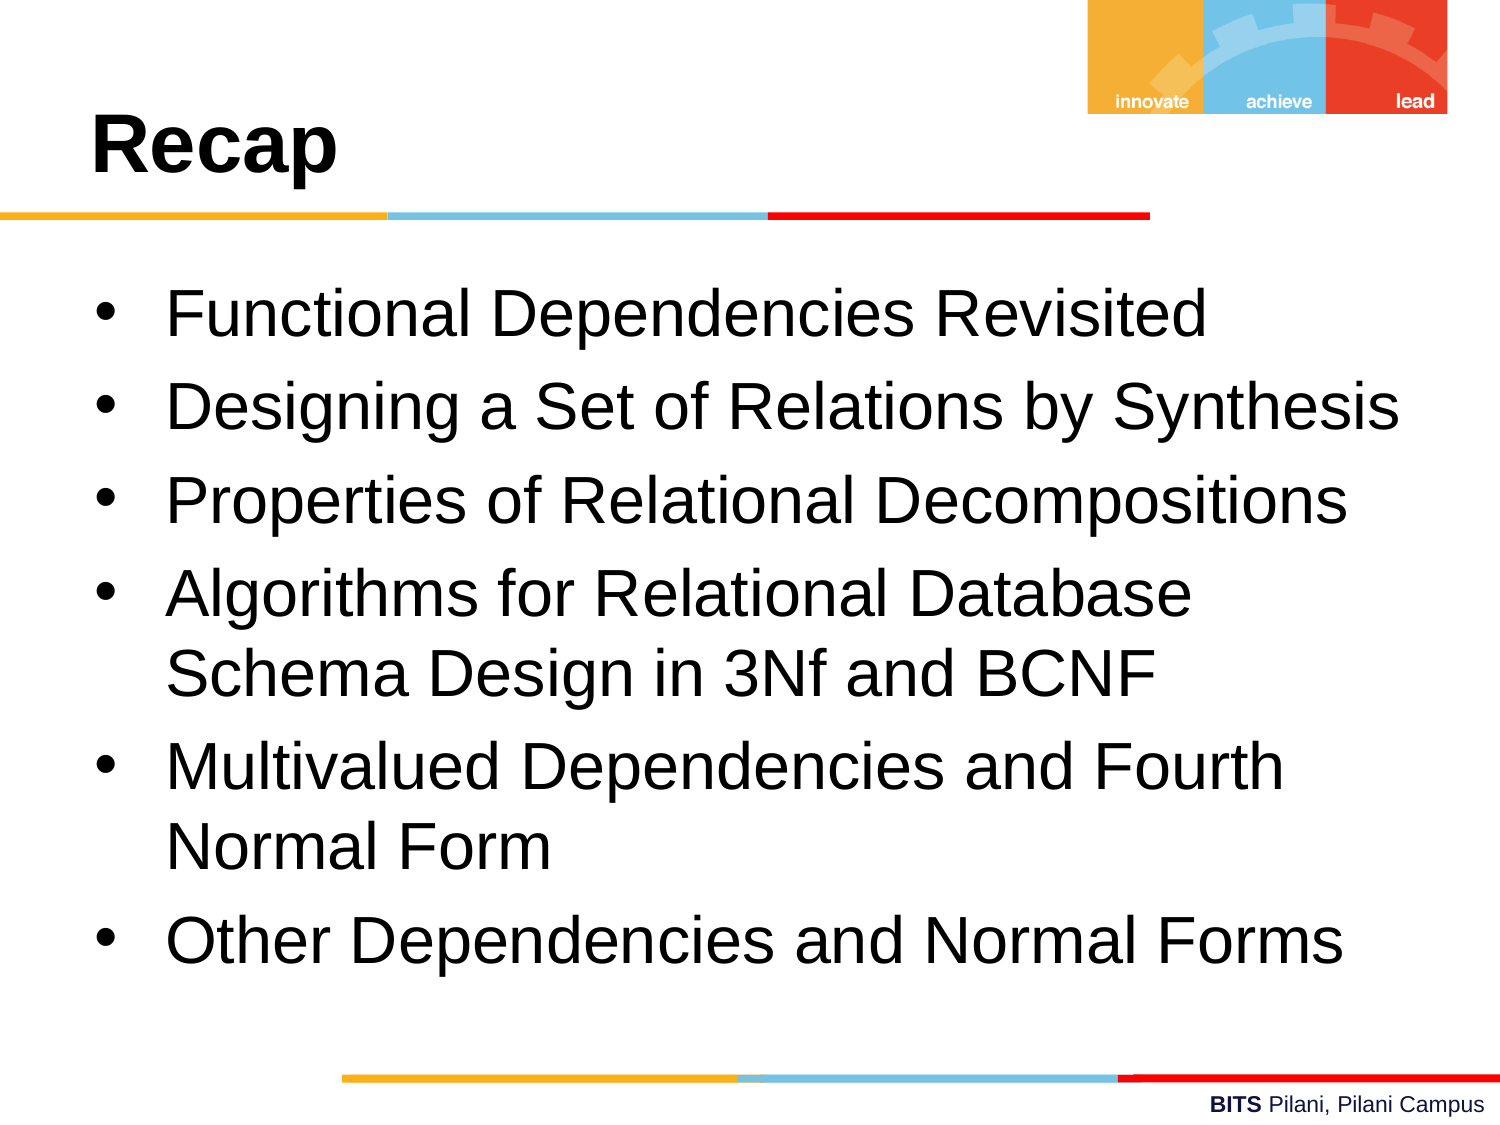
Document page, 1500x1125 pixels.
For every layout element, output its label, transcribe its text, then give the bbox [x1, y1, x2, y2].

title Recap [75, 45, 1425, 233]
picture [1087, 0, 1448, 114]
list Functional Dependencies Revisited Designing a Set of Relations by Synthesis Properties of Relational Decompositions Algorithms for Relational Database Schema Design in 3Nf and BCNF Multivalued Dependencies and Fourth Normal Form Other Dependencies and Normal Forms [75, 262, 1425, 1005]
